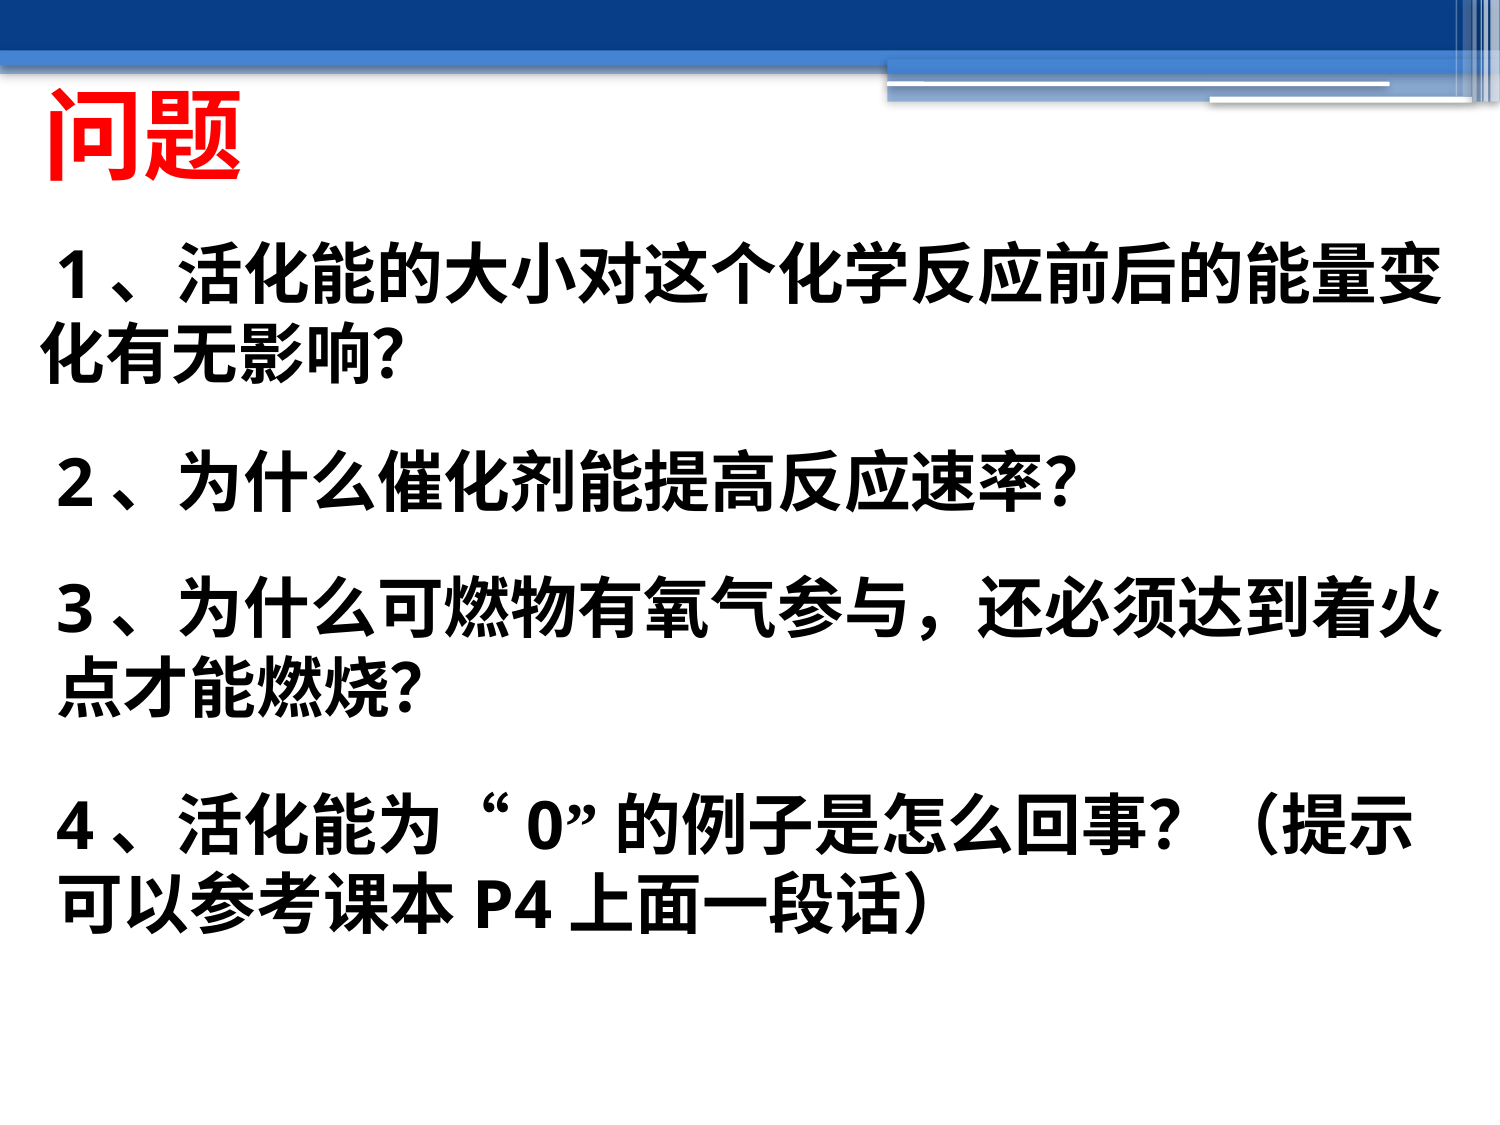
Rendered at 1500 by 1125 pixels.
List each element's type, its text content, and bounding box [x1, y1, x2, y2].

text_box 1、活化能的大小对这个化学反应前后的能量变化有无影响？ [23, 224, 1500, 400]
text_box 2、为什么催化剂能提高反应速率？ [41, 432, 1483, 527]
text_box 3、为什么可燃物有氧气参与，还必须达到着火点才能燃烧？ [41, 558, 1477, 734]
text_box 问题 [28, 65, 396, 201]
text_box 4、活化能为“0”的例子是怎么回事？（提示可以参考课本P4上面一段话） [41, 775, 1489, 950]
